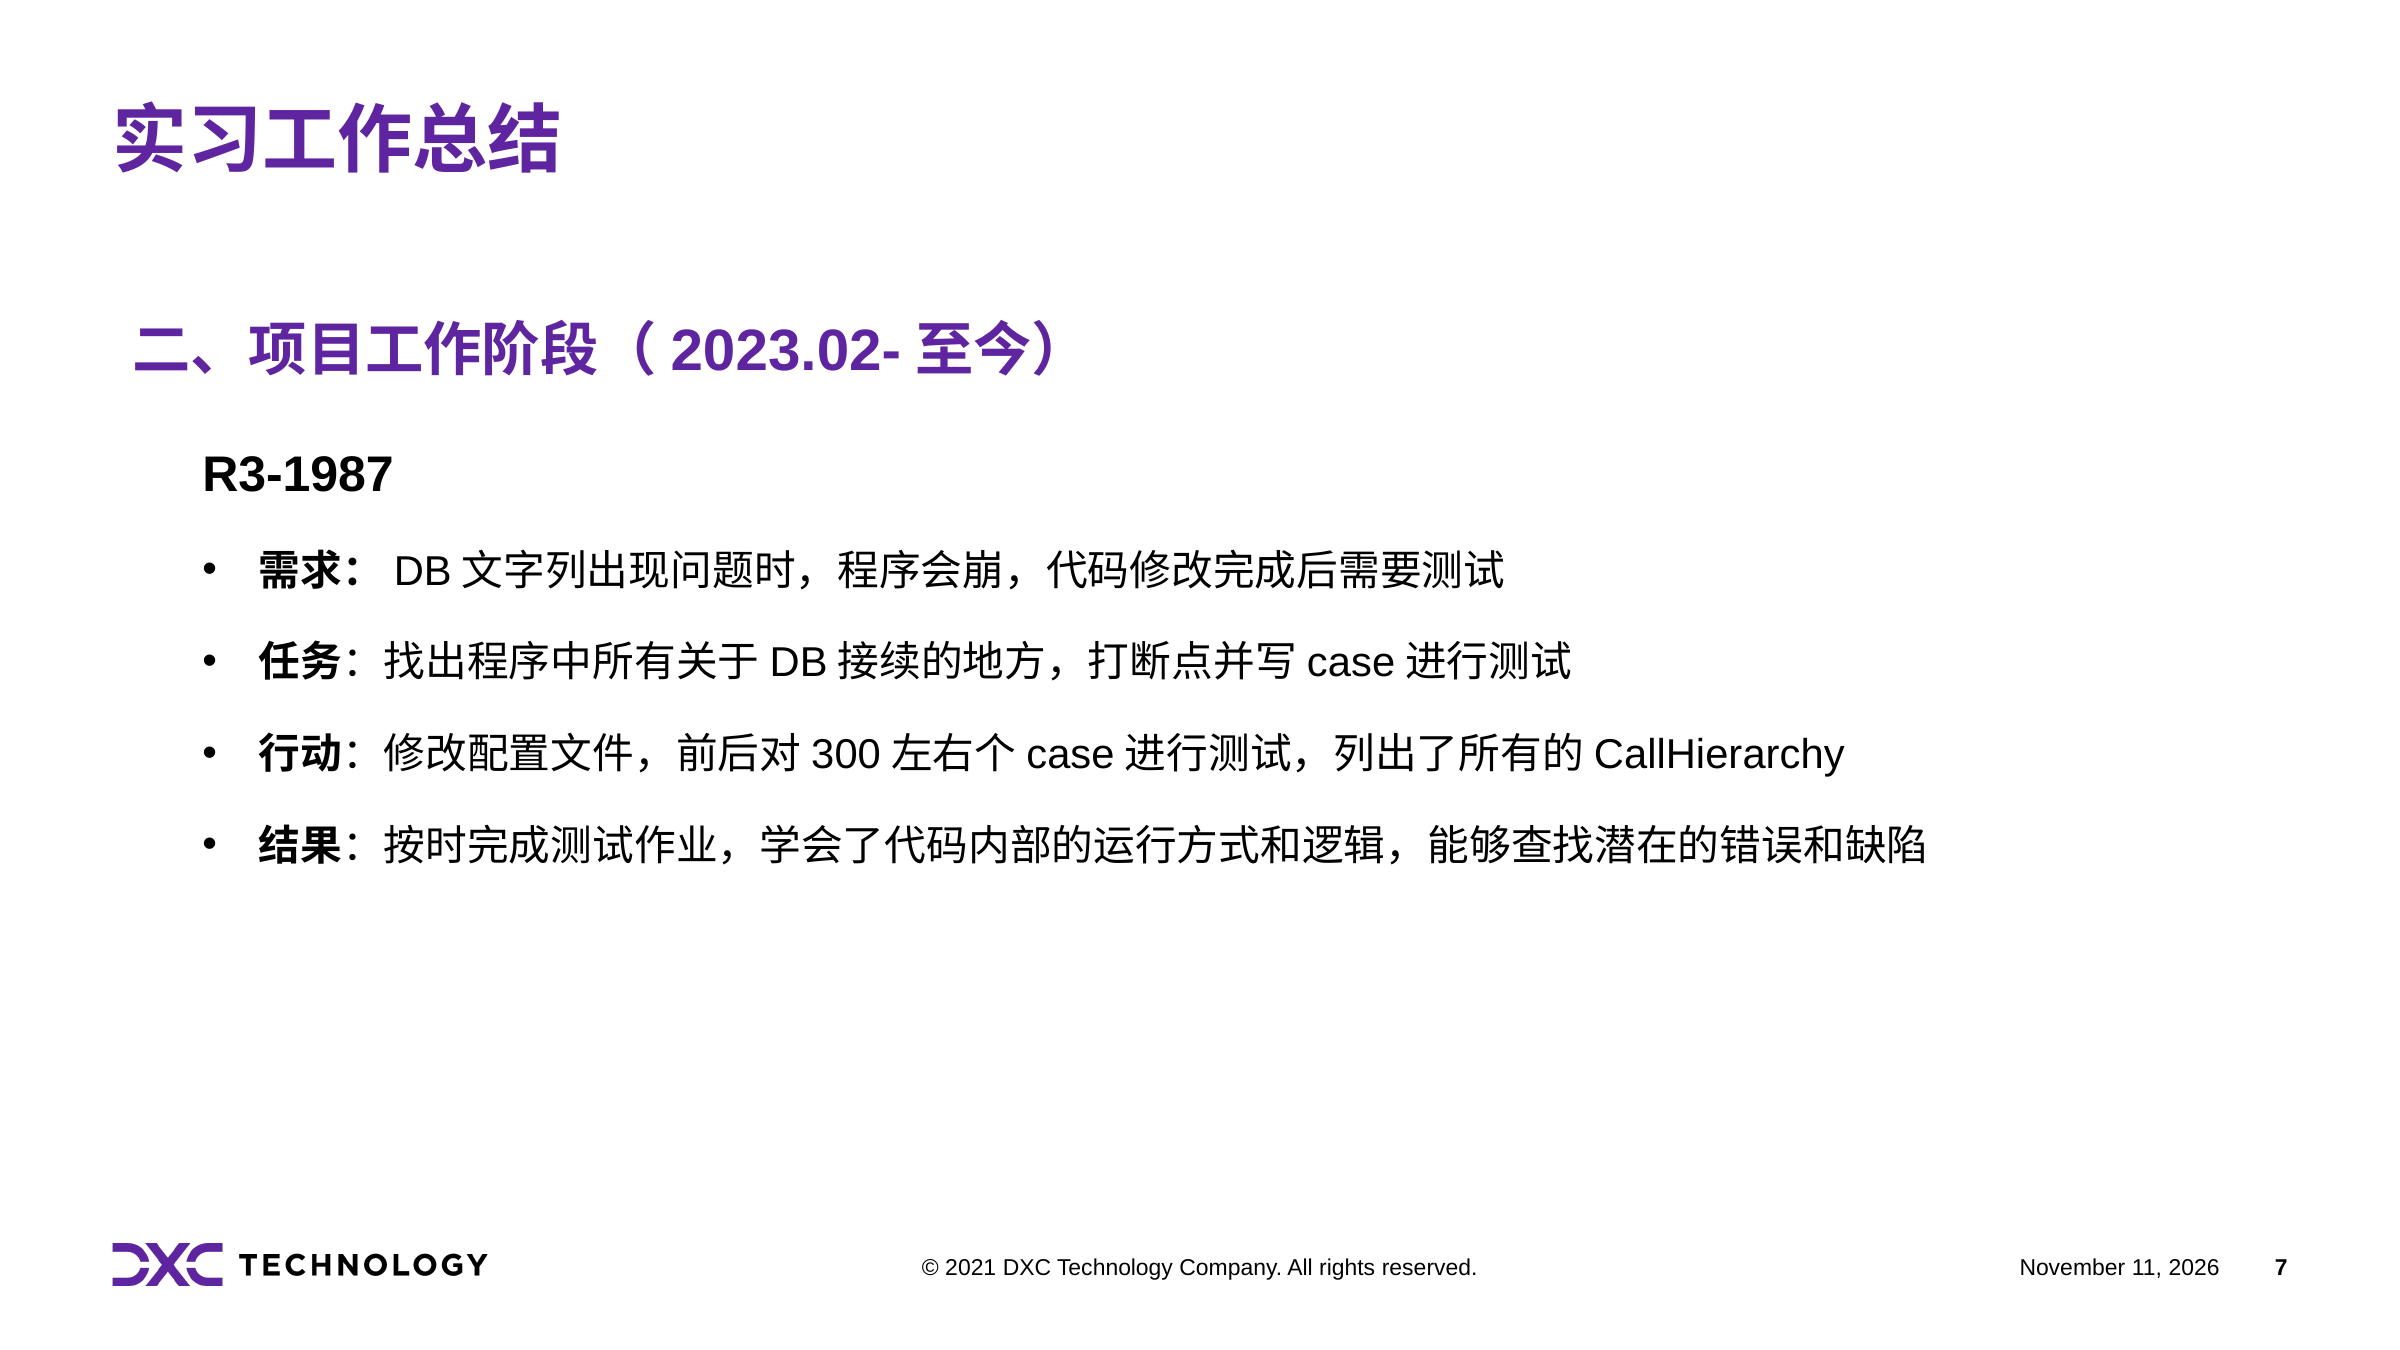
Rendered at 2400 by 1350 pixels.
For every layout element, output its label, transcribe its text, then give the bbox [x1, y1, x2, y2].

title 实习工作总结 [112, 104, 2288, 338]
text_box 二、项目工作阶段（2023.02-至今） [112, 302, 2077, 393]
picture [112, 1243, 488, 1286]
text_box R3-1987 需求：DB文字列出现问题时，程序会崩，代码修改完成后需要测试 任务：找出程序中所有关于DB接续的地方，打断点并写case进行测试 行动：修改配置文件，前后对300左右个case进行测试，列出了所有的CallHierarchy 结果：按时完成测试作业，学会了代码内部的运行方式和逻辑，能够查找潜在的错误和缺陷 [182, 431, 2077, 1037]
